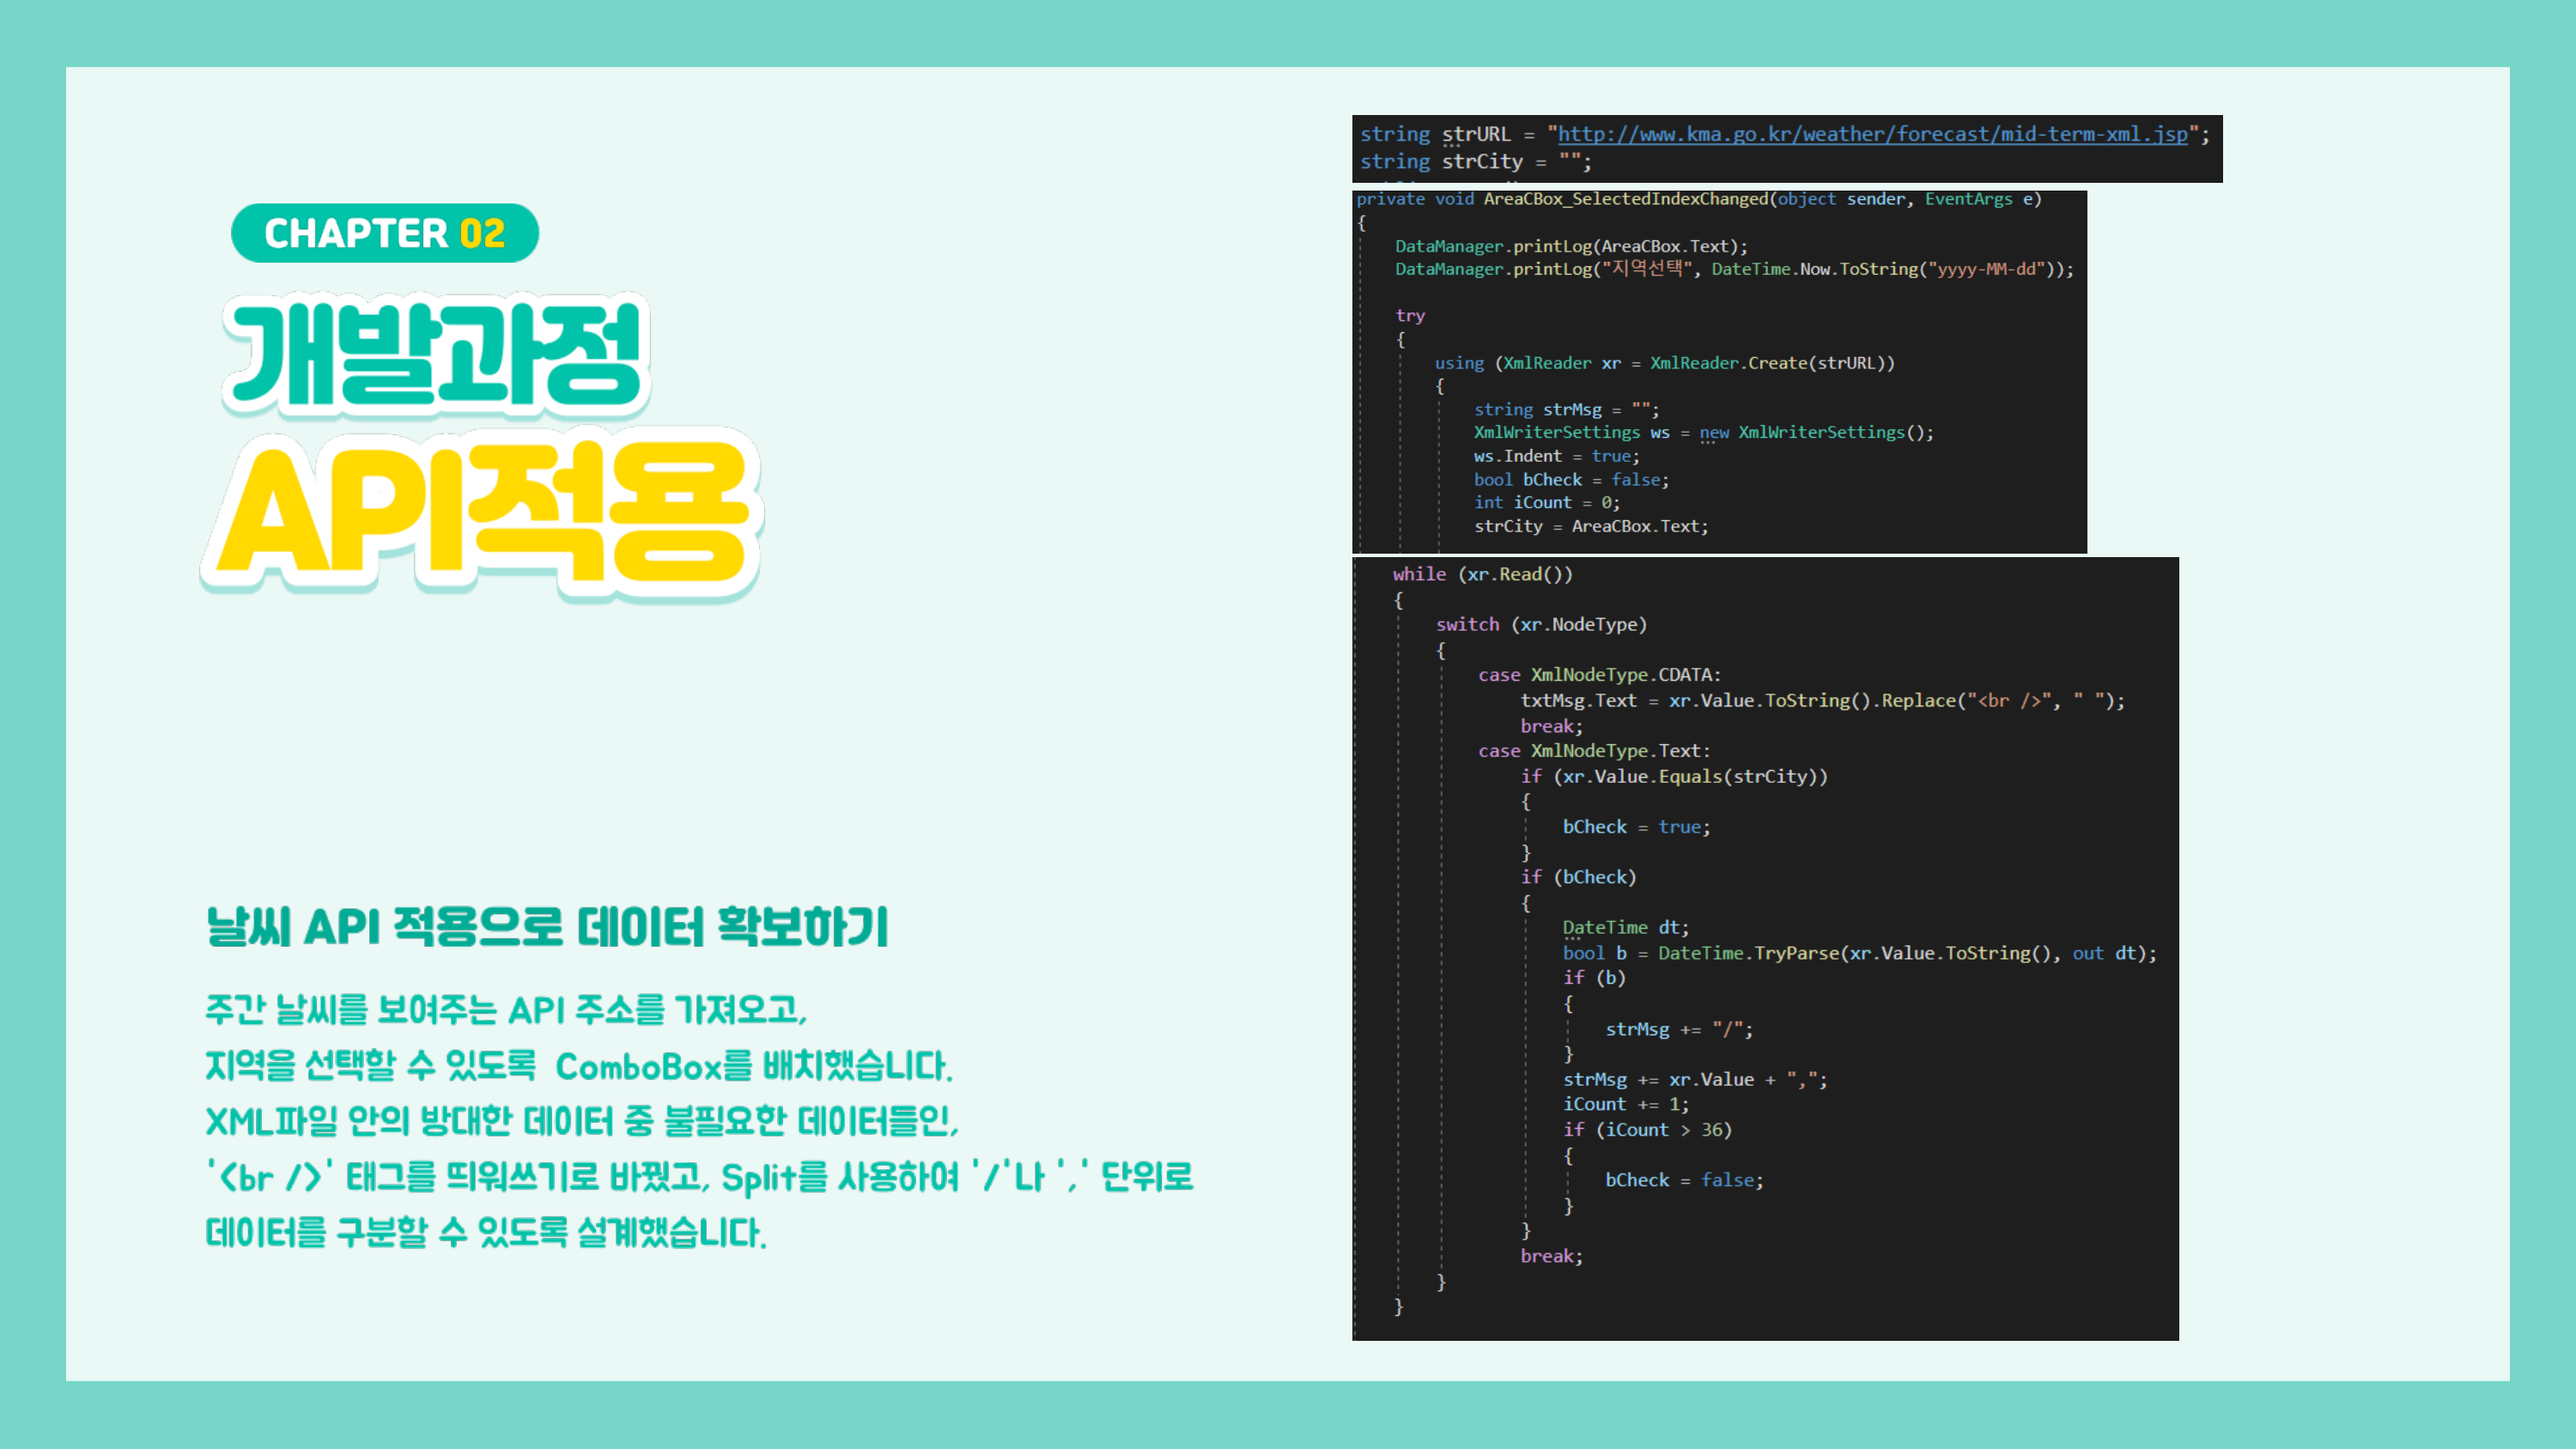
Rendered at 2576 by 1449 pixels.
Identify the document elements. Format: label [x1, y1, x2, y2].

picture [199, 889, 909, 968]
text_box [230, 203, 239, 263]
text_box [1352, 191, 2087, 554]
text_box [65, 66, 2510, 1382]
text_box [1352, 557, 2179, 1341]
picture [157, 203, 934, 767]
picture [200, 980, 1221, 1281]
text_box [1352, 115, 2223, 183]
text_box [526, 203, 541, 263]
